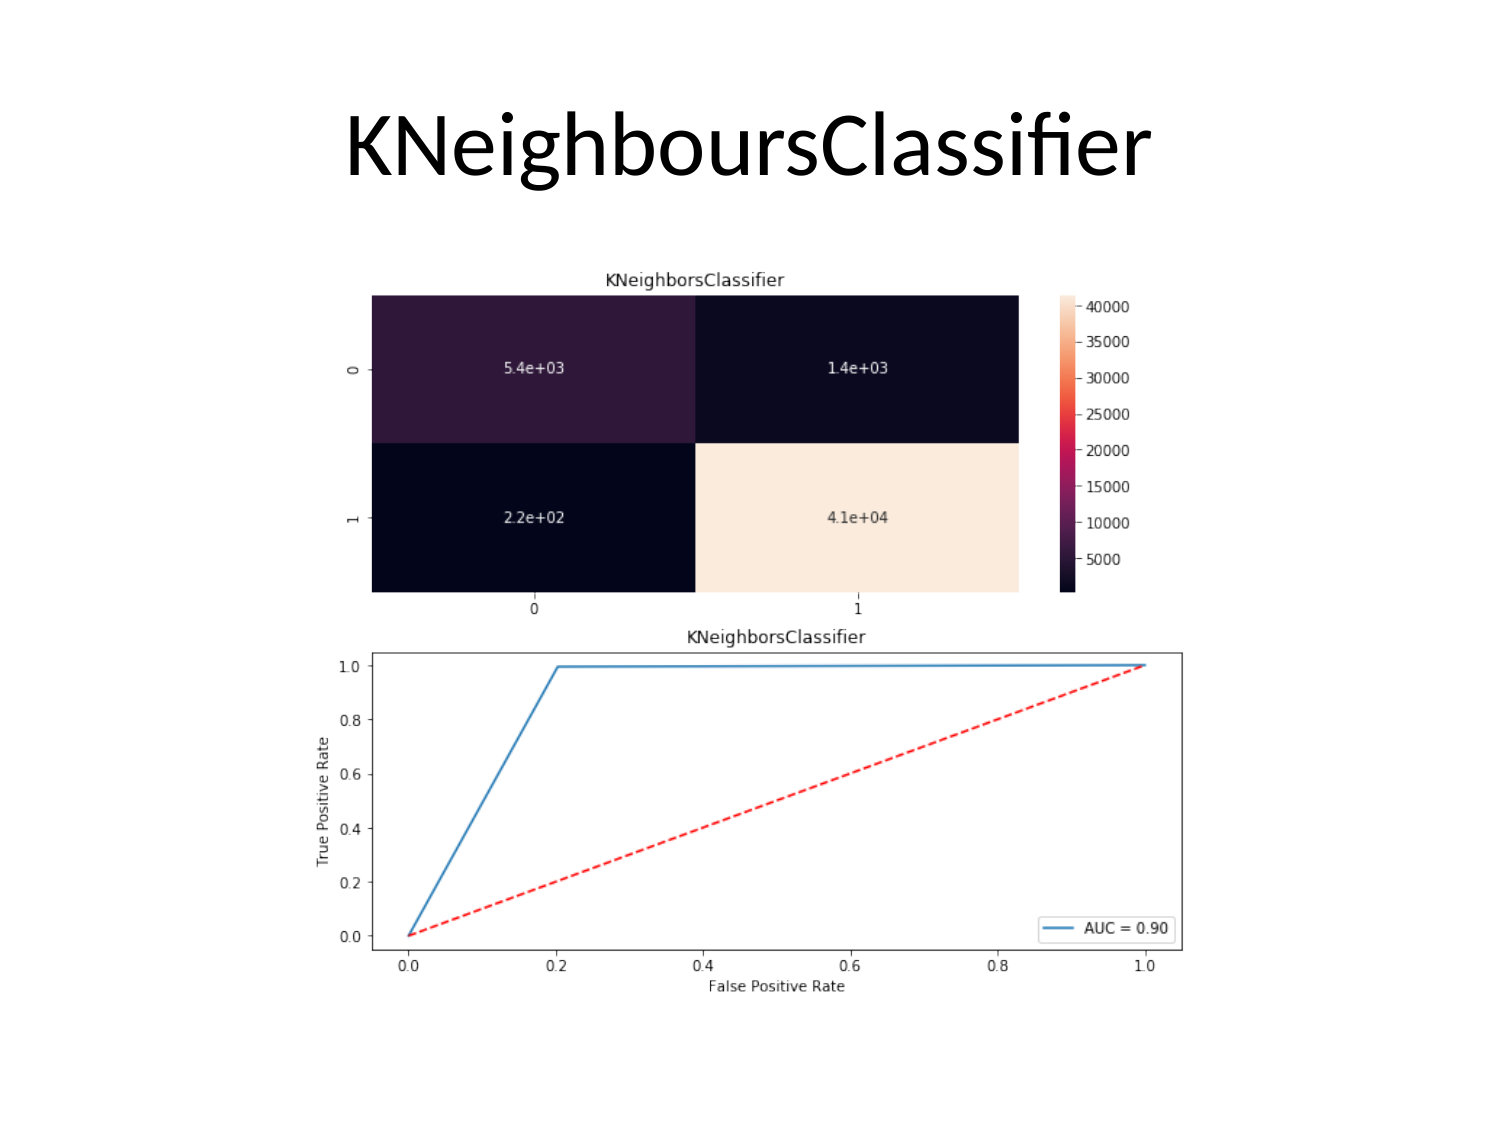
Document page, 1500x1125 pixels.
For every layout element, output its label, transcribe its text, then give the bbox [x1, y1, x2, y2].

title KNeighboursClassifier [75, 45, 1425, 233]
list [308, 262, 1192, 1006]
